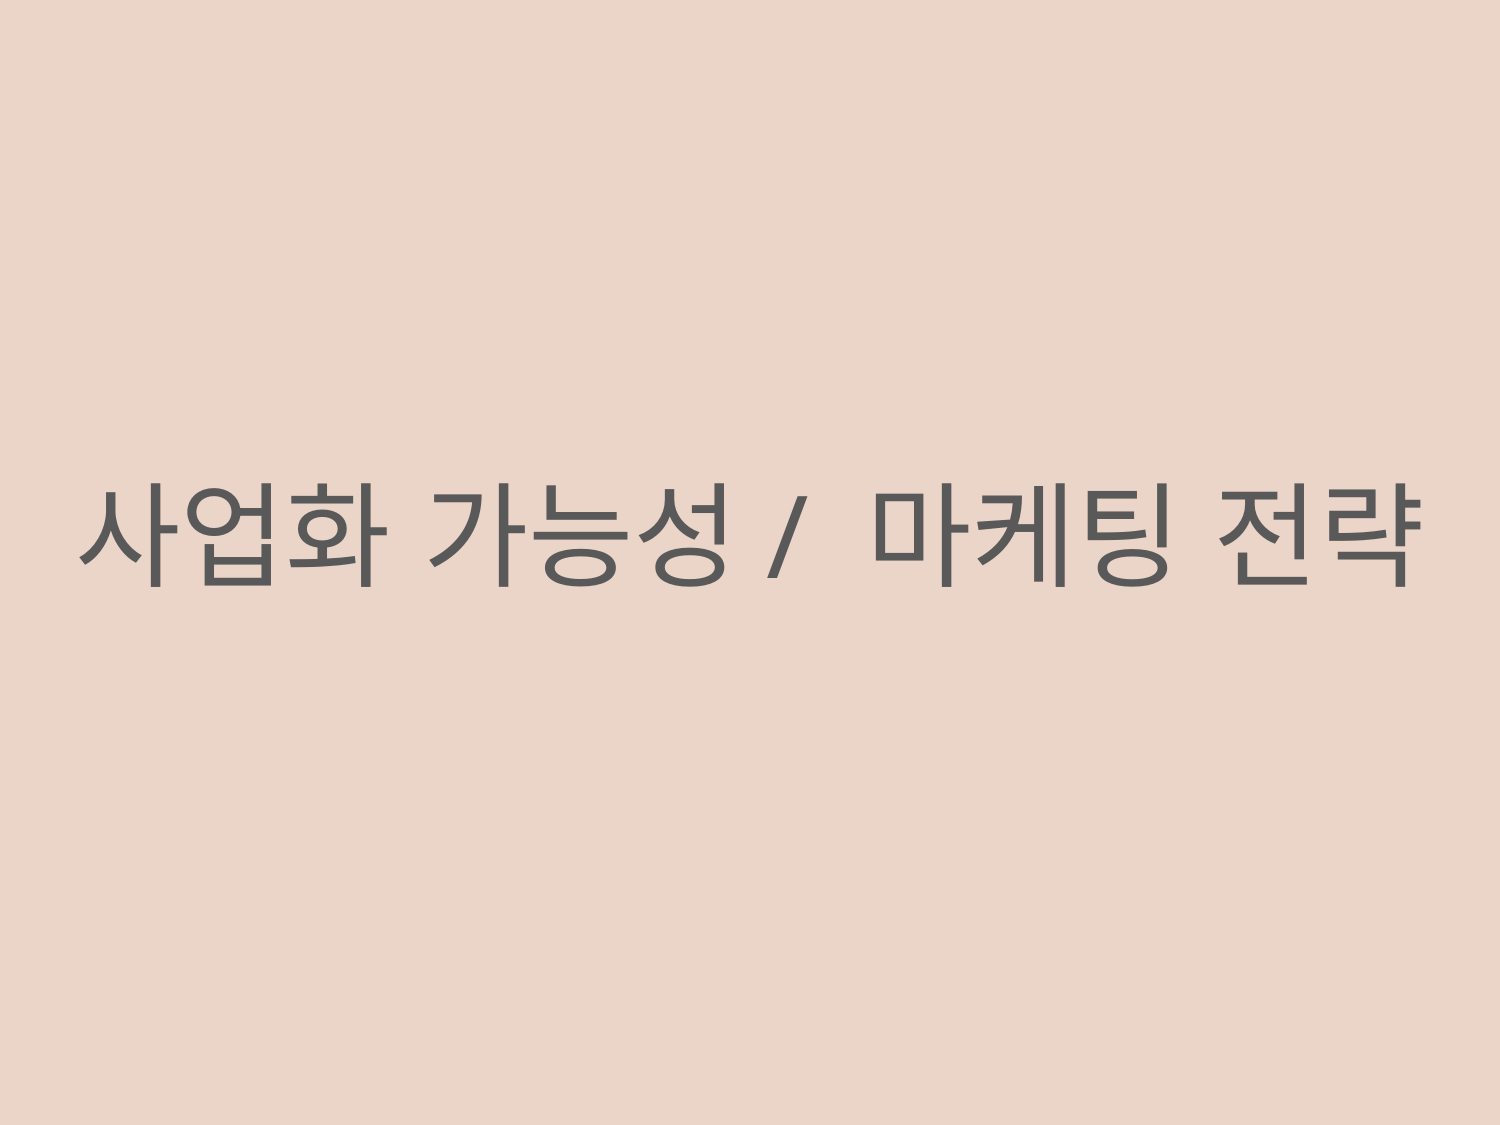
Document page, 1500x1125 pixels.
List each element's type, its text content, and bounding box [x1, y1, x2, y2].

text_box 사업화 가능성/ 마케팅 전략 [0, 456, 1500, 882]
